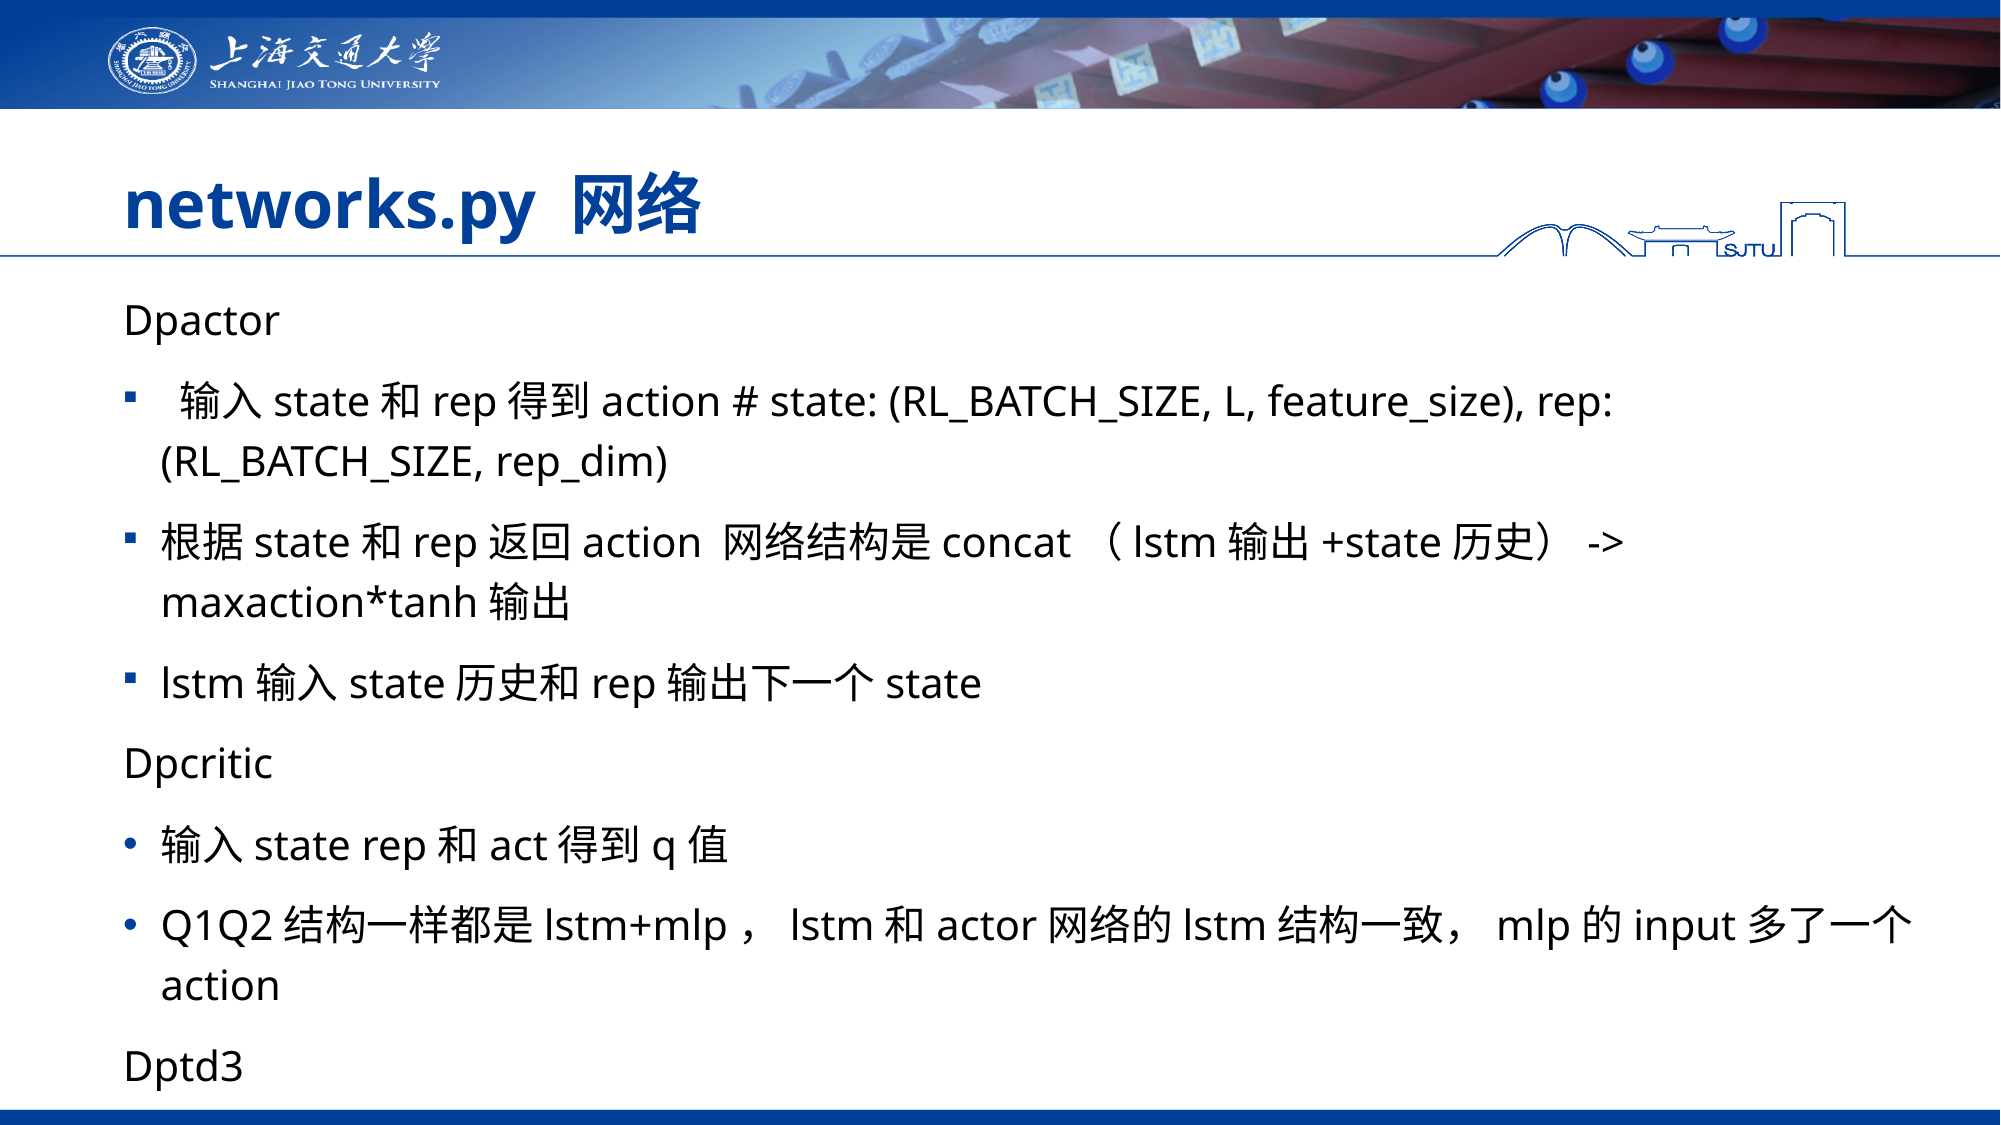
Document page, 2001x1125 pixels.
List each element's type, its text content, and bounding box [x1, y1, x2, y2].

picture [0, 0, 2001, 109]
title networks.py 网络 [108, 159, 1940, 254]
list Dpactor 输入state和rep得到action # state: (RL_BATCH_SIZE, L, feature_size), rep: (RL_BATCH_SIZE, rep_dim) 根据state和rep返回action 网络结构是concat（lstm输出+state历史）-> maxaction*tanh输出 lstm输入state历史和rep输出下一个state Dpcritic 输入state rep和act得到q值 Q1Q2结构一样都是lstm+mlp，lstm和actor网络的lstm结构一致，mlp的input多了一个action Dptd3 初始化actor和critic网络，设置优化器 Save和load函数保存模型参数和结构等 [108, 276, 1940, 1084]
